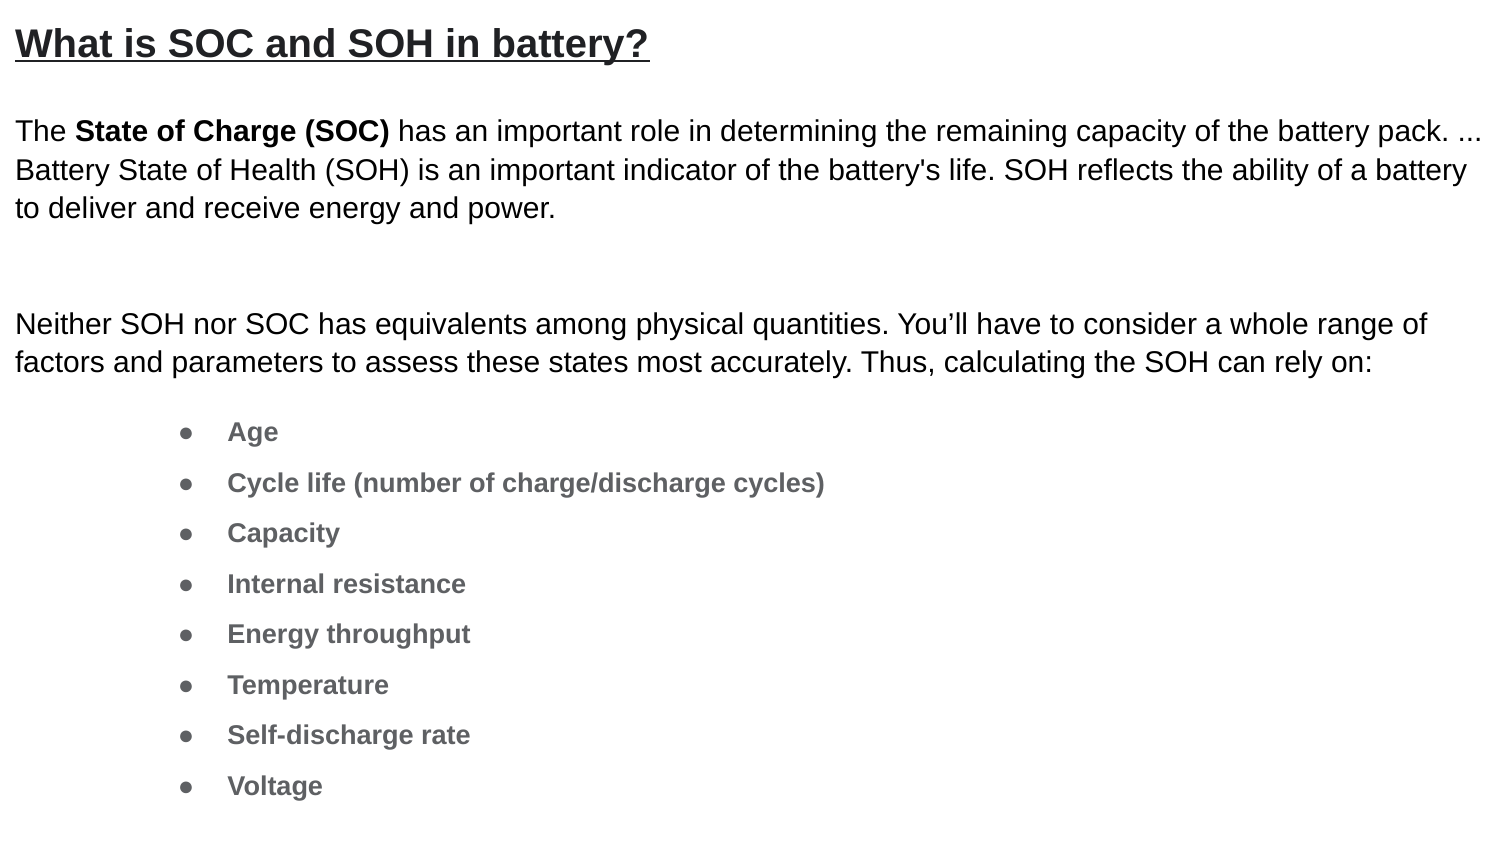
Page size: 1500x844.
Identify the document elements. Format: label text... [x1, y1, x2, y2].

list What is SOC and SOH in battery? The State of Charge (SOC) has an important role in determining the remaining capacity of the battery pack. ... Battery State of Health (SOH) is an important indicator of the battery's life. SOH reflects the ability of a battery to deliver and receive energy and power. Neither SOH nor SOC has equivalents among physical quantities. You’ll have to consider a whole range of factors and parameters to assess these states most accurately. Thus, calculating the SOH can rely on: Age Cycle life (number of charge/discharge cycles) Capacity Internal resistance Energy throughput Temperature Self-discharge rate Voltage [0, 0, 1500, 844]
